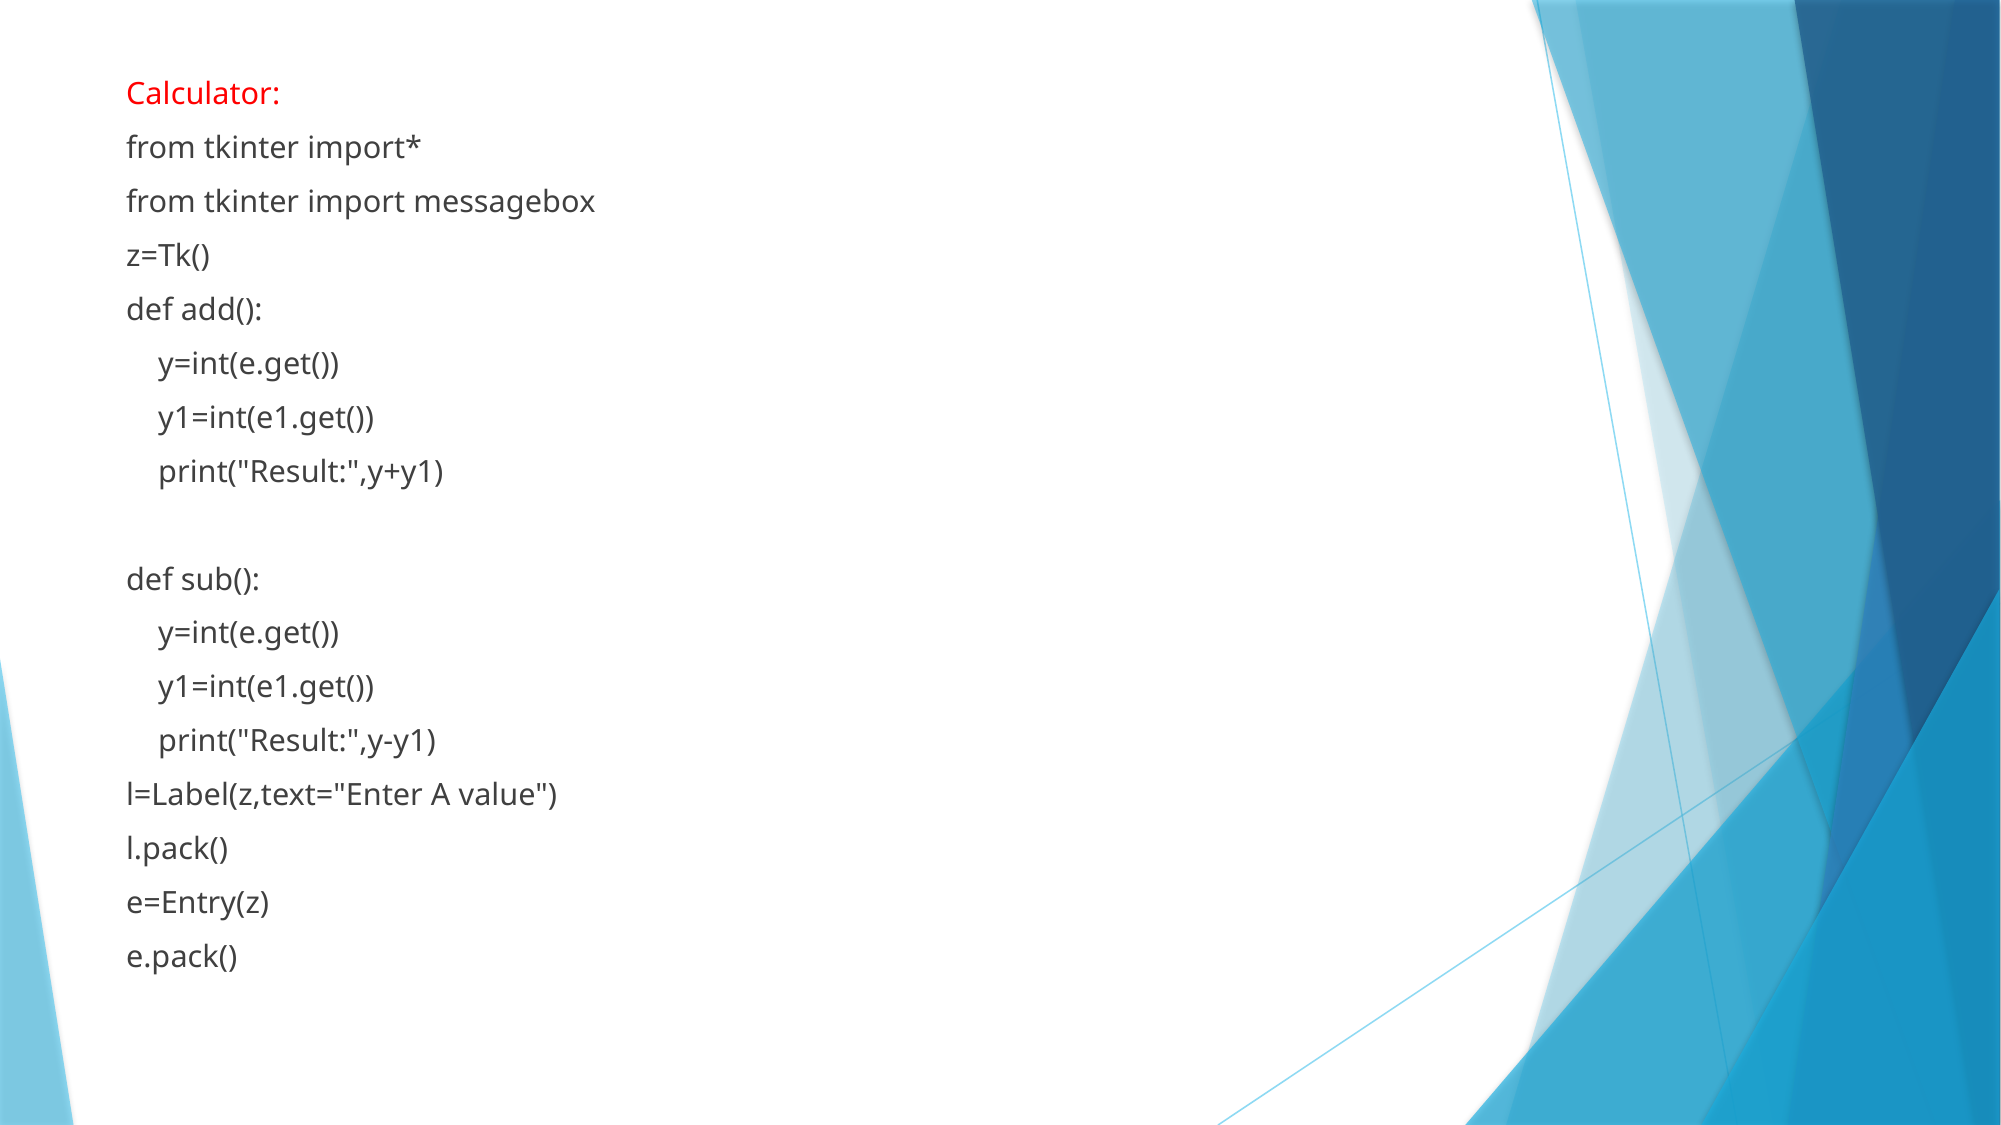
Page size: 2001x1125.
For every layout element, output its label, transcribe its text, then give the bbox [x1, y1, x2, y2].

list Calculator: from tkinter import* from tkinter import messagebox z=Tk() def add(): y=int(e.get()) y1=int(e1.get()) print("Result:",y+y1) def sub(): y=int(e.get()) y1=int(e1.get()) print("Result:",y-y1) l=Label(z,text="Enter A value") l.pack() e=Entry(z) e.pack() [111, 66, 1522, 992]
